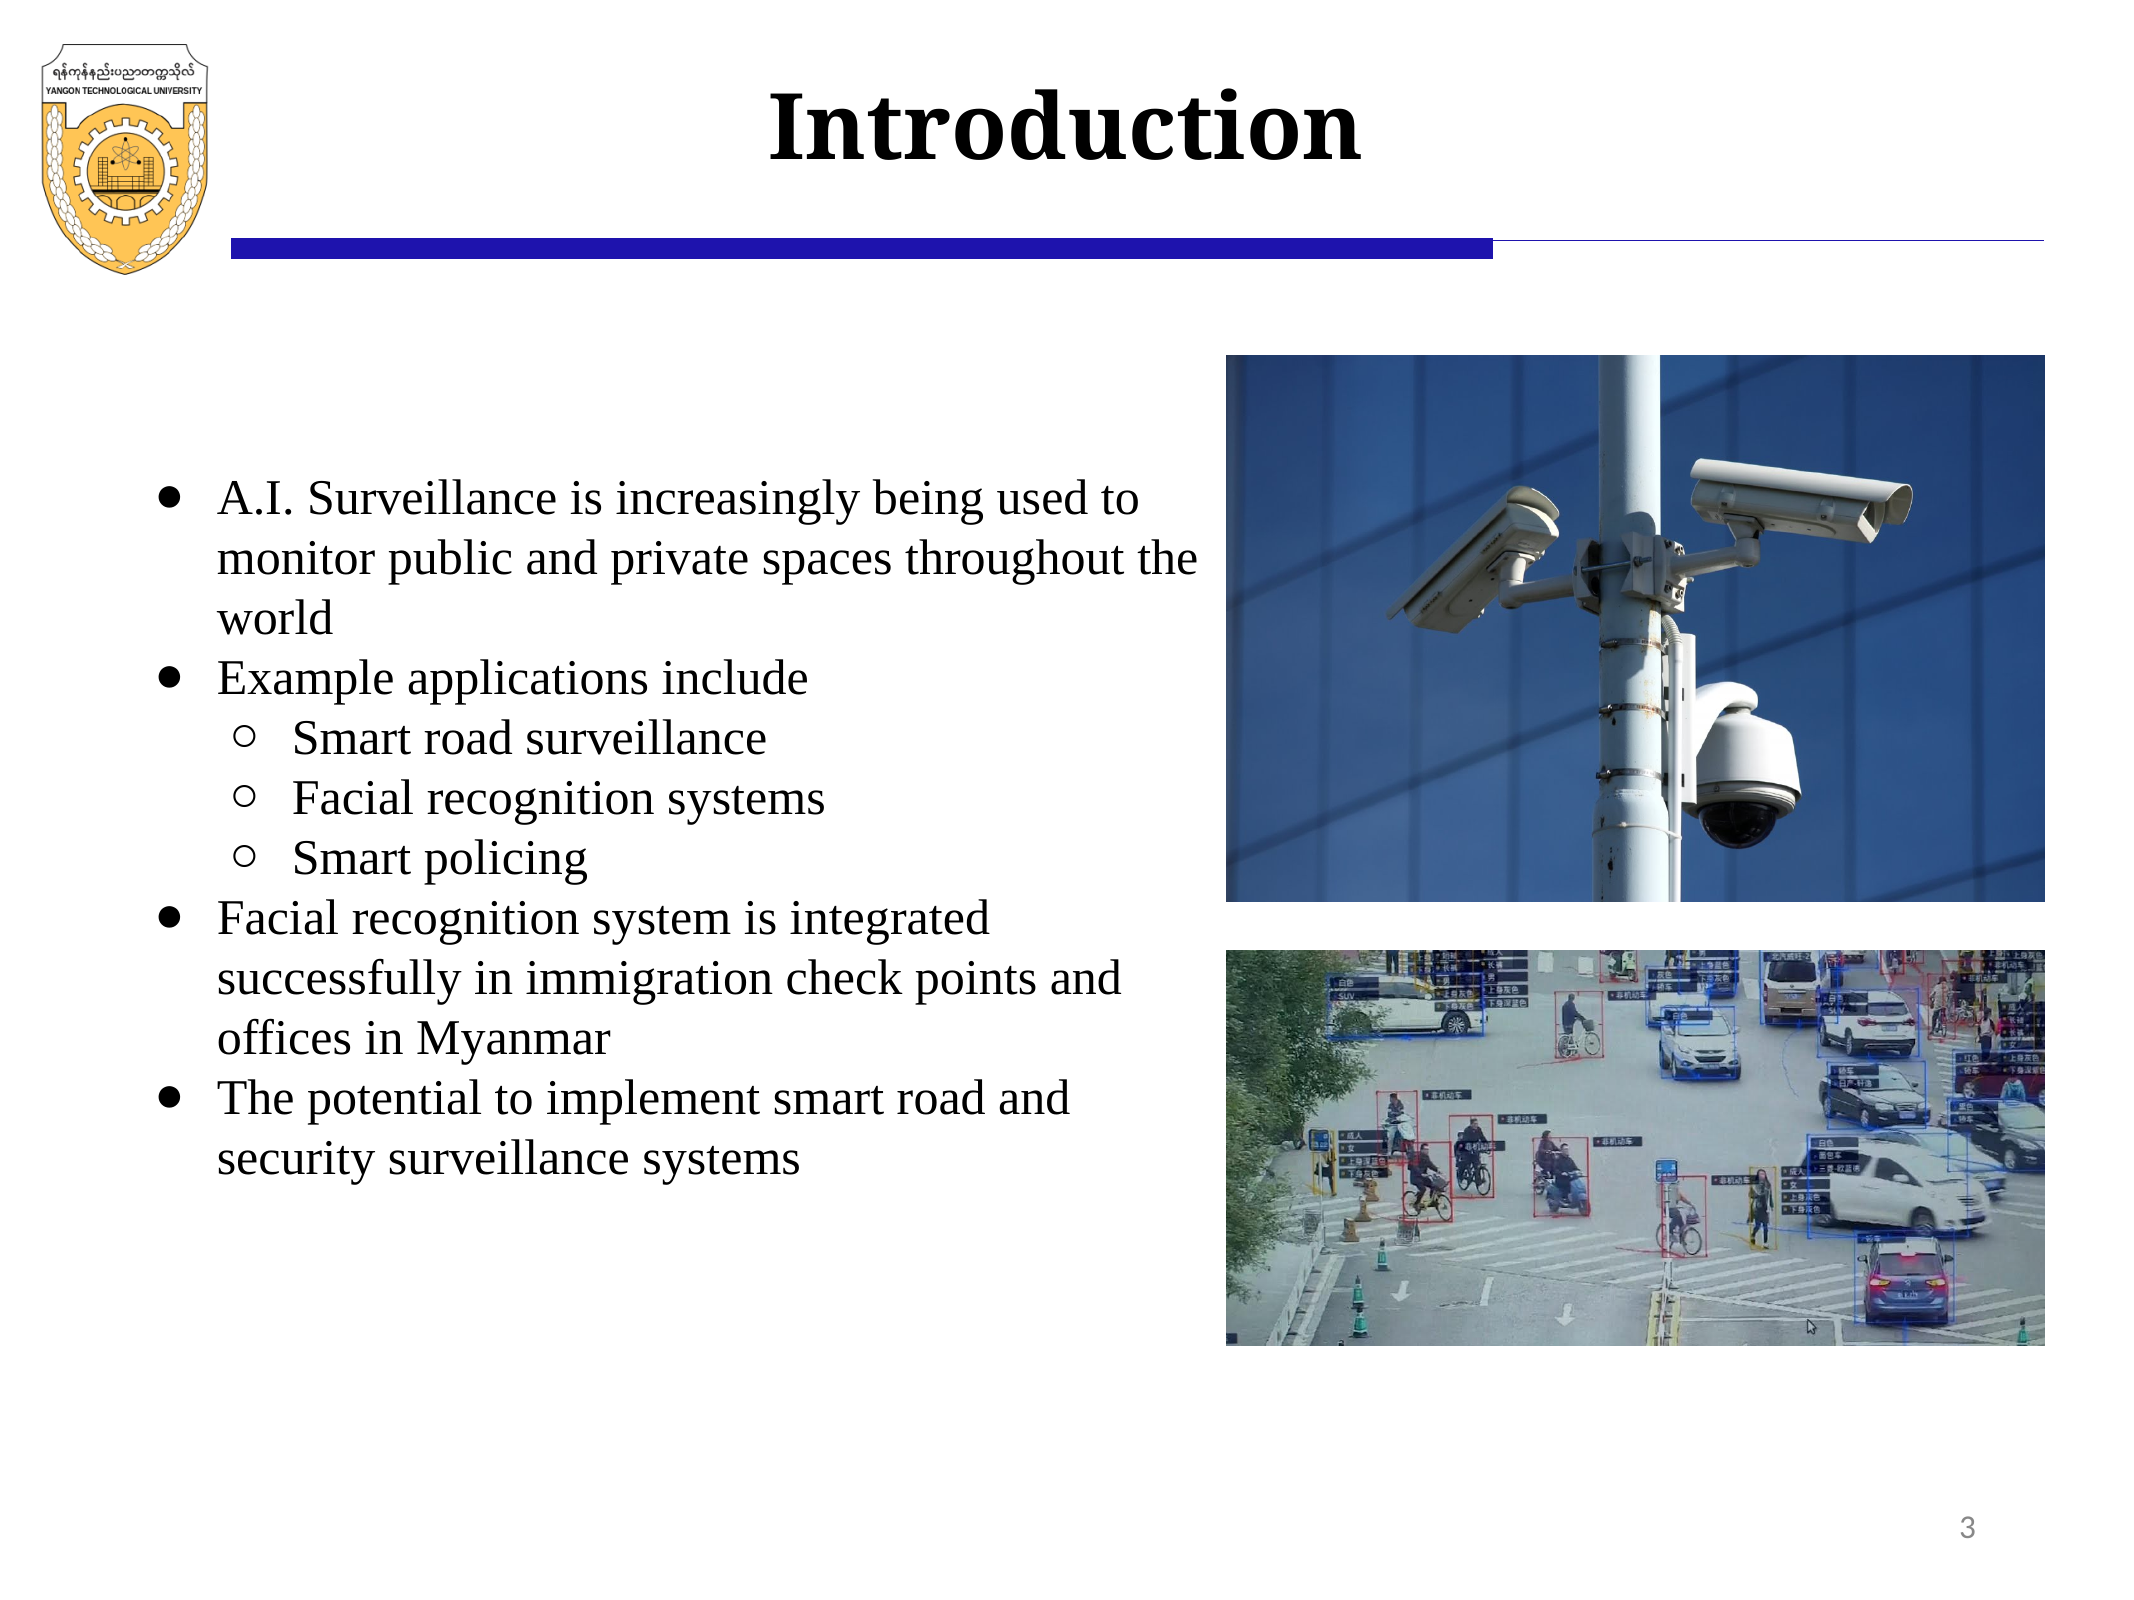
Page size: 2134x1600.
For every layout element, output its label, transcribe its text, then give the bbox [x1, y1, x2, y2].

picture [1226, 355, 2045, 902]
picture [35, 35, 214, 278]
picture [1226, 950, 2045, 1346]
text_box A.I. Surveillance is increasingly being used to monitor public and private spaces throughout the world Example applications include Smart road surveillance Facial recognition systems Smart policing Facial recognition system is integrated successfully in immigration check points and offices in Myanmar The potential to implement smart road and security surveillance systems [126, 389, 1222, 1211]
slide_number ‹#› [1945, 1354, 1987, 1600]
text_box Introduction [217, 38, 2027, 206]
